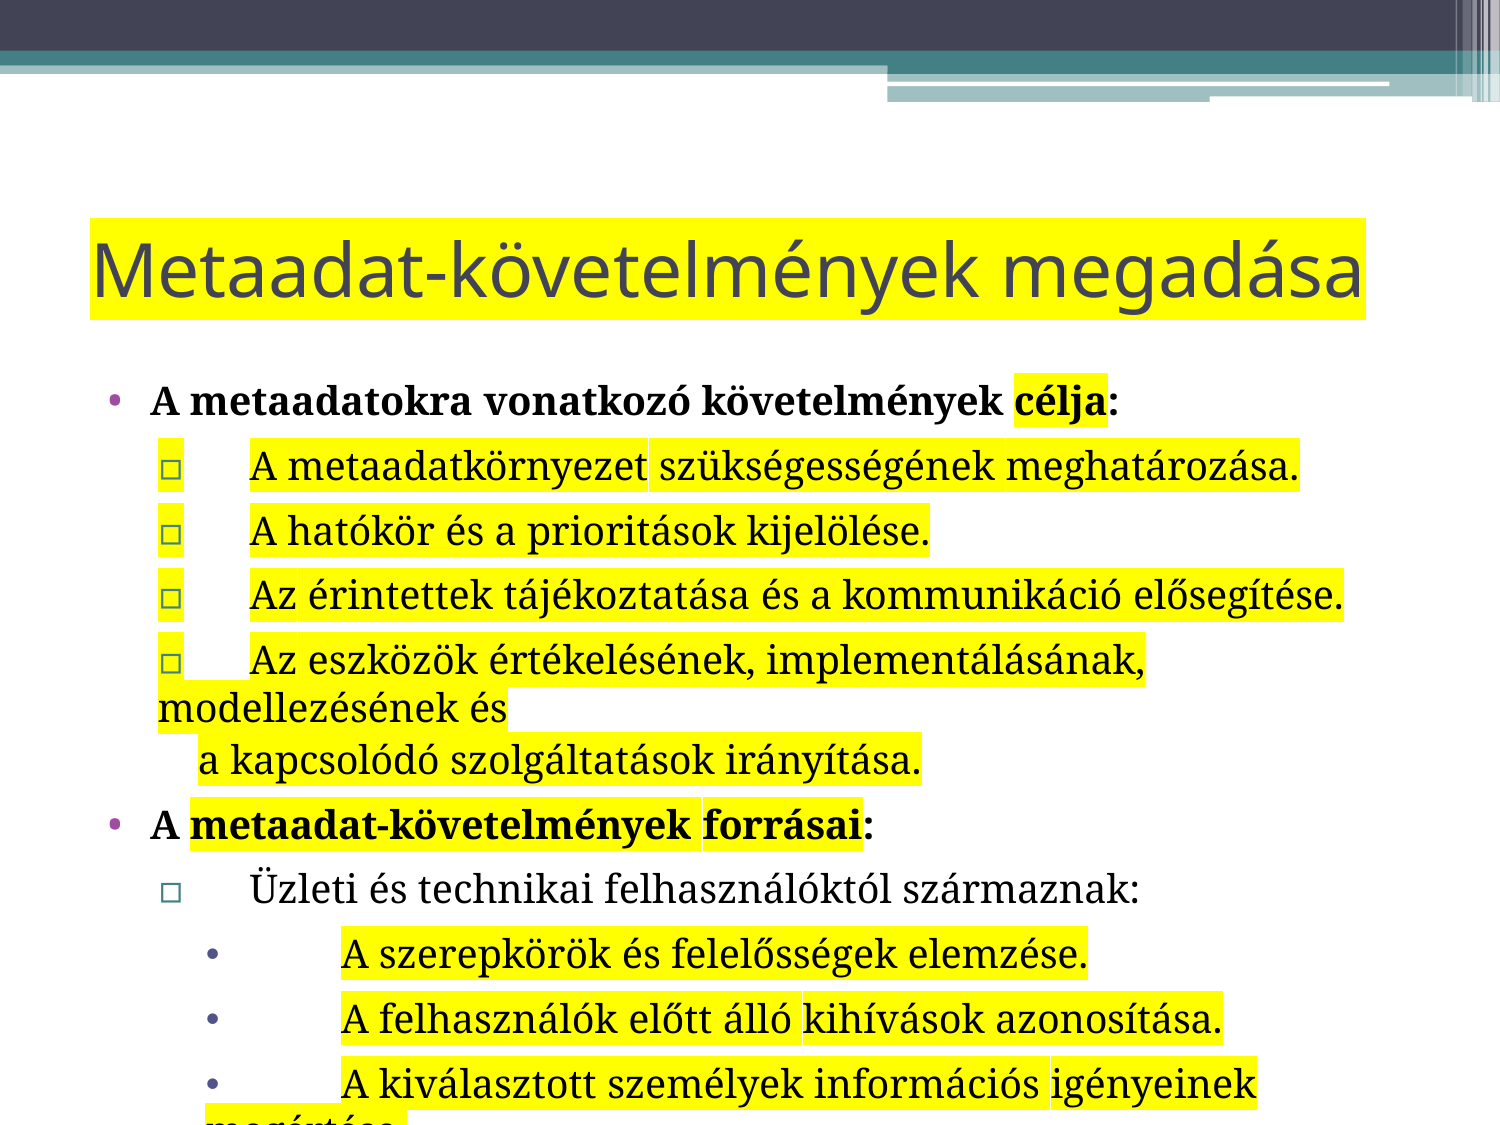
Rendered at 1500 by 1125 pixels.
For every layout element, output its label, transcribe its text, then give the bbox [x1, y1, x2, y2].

title Metaadat-követelmények megadása [87, 220, 1399, 411]
text_box A metaadatokra vonatkozó követelmények célja: ▫ A metaadatkörnyezet szükségességének meghatározása. ▫ A hatókör és a prioritások kijelölése. ▫ Az érintettek tájékoztatása és a kommunikáció elősegítése. ▫ Az eszközök értékelésének, implementálásának, modellezésének és a kapcsolódó szolgáltatások irányítása. A metaadat-követelmények forrásai: ▫ Üzleti és technikai felhasználóktól származnak: 🞄 A szerepkörök és felelősségek elemzése. 🞄 A felhasználók előtt álló kihívások azonosítása. 🞄 A kiválasztott személyek információs igényeinek megértése. [105, 356, 1363, 1125]
